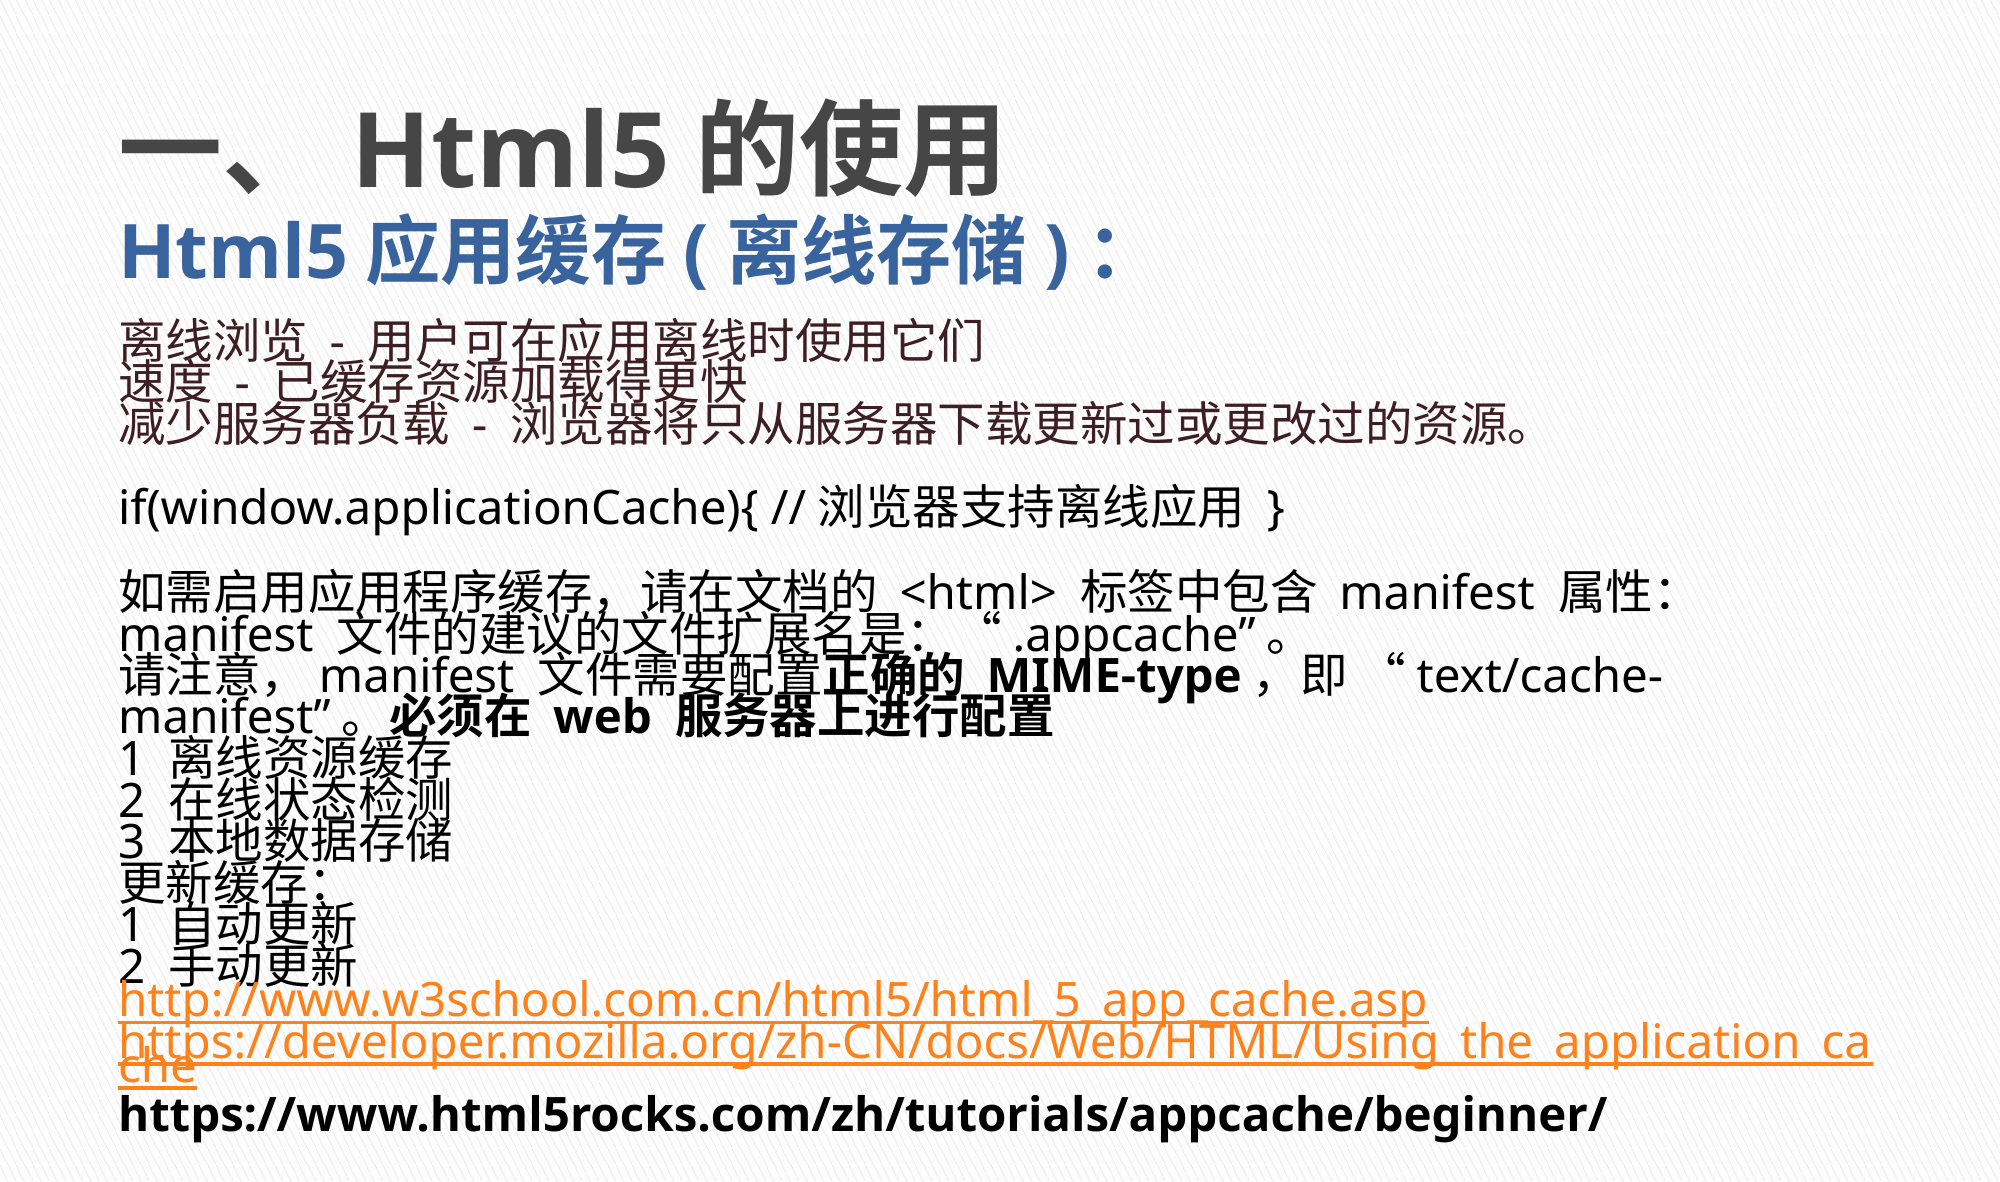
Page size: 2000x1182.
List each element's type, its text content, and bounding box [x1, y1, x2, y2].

title 一、Html5的使用 [99, 47, 1900, 245]
list Html5应用缓存(离线存储)： 离线浏览 - 用户可在应用离线时使用它们 速度 - 已缓存资源加载得更快 减少服务器负载 - 浏览器将只从服务器下载更新过或更改过的资源。 if(window.applicationCache){ //浏览器支持离线应用 } 如需启用应用程序缓存，请在文档的 <html> 标签中包含 manifest 属性： manifest 文件的建议的文件扩展名是：“.appcache”。 请注意，manifest 文件需要配置正确的 MIME-type，即 “text/cache-manifest”。必须在 web 服务器上进行配置 1 离线资源缓存 2 在线状态检测 3 本地数据存储 更新缓存： 1 自动更新 2 手动更新 http://www.w3school.com.cn/html5/html_5_app_cache.asp https://developer.mozilla.org/zh-CN/docs/Web/HTML/Using_the_application_cache https://www.html5rocks.com/zh/tutorials/appcache/beginner/ [99, 255, 1900, 1128]
